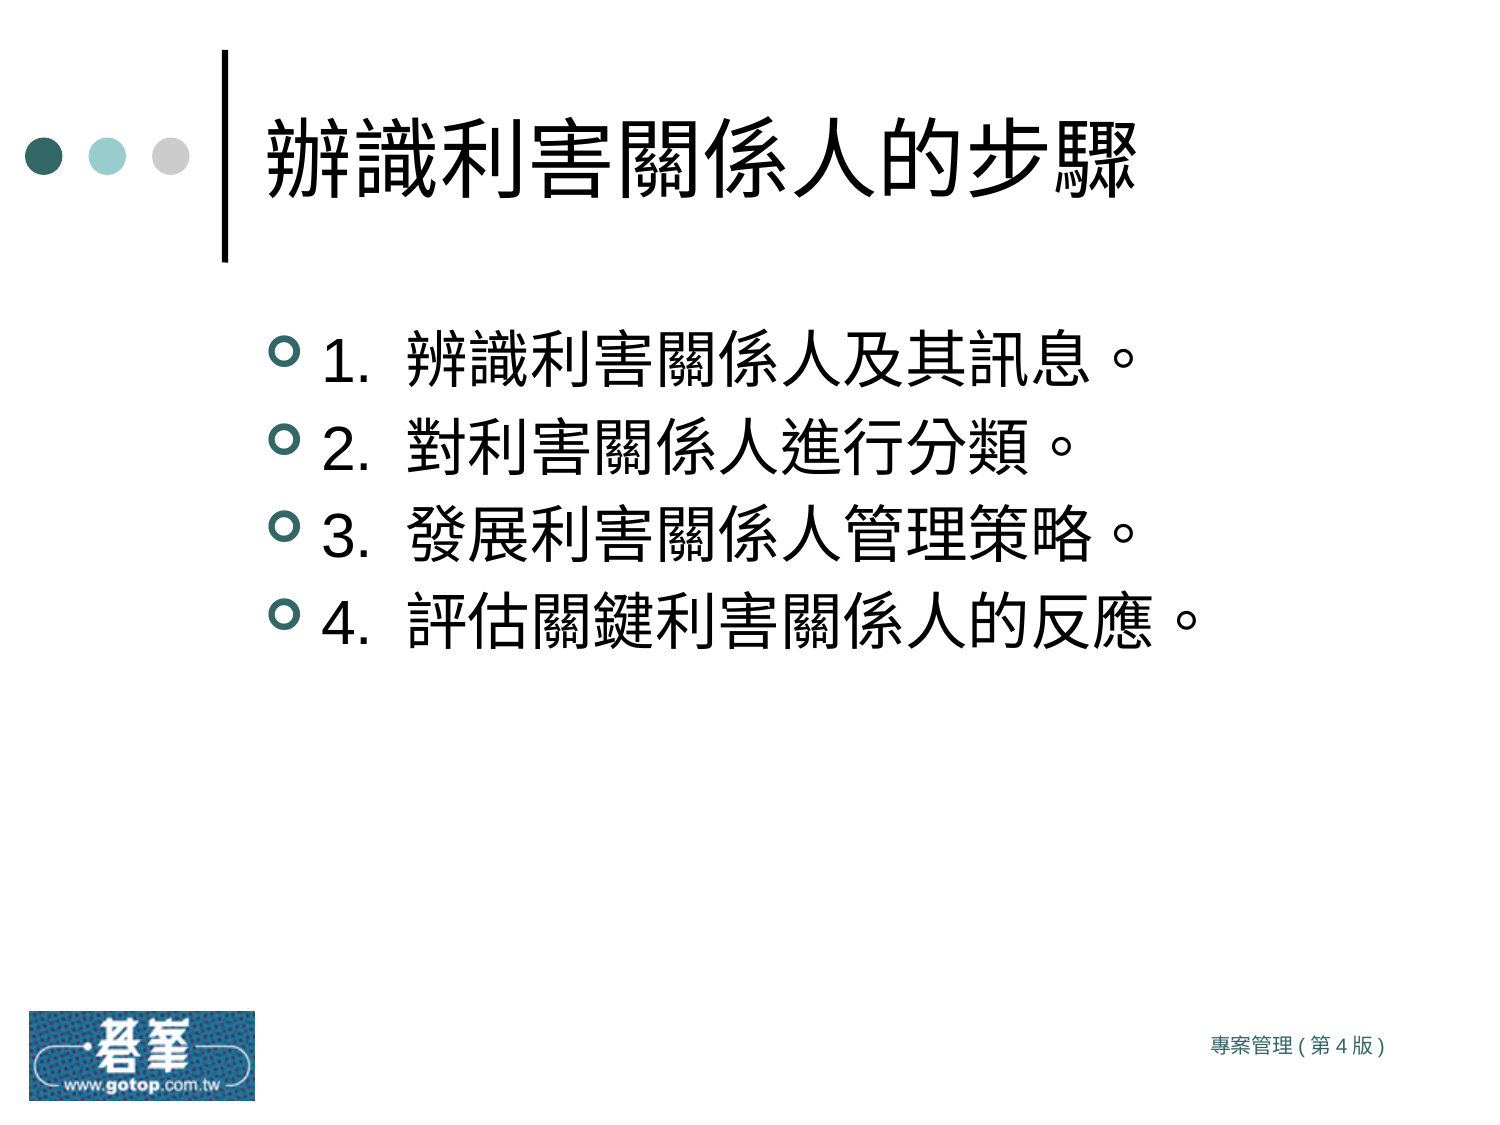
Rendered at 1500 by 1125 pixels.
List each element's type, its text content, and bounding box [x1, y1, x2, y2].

slide_number 專案管理(第4版) [1087, 1025, 1400, 1100]
title 辦識利害關係人的步驟 [249, 31, 1400, 282]
picture [29, 1011, 255, 1101]
list 1. 辨識利害關係人及其訊息。 2. 對利害關係人進行分類。 3. 發展利害關係人管理策略。 4. 評估關鍵利害關係人的反應。 [249, 312, 1400, 988]
